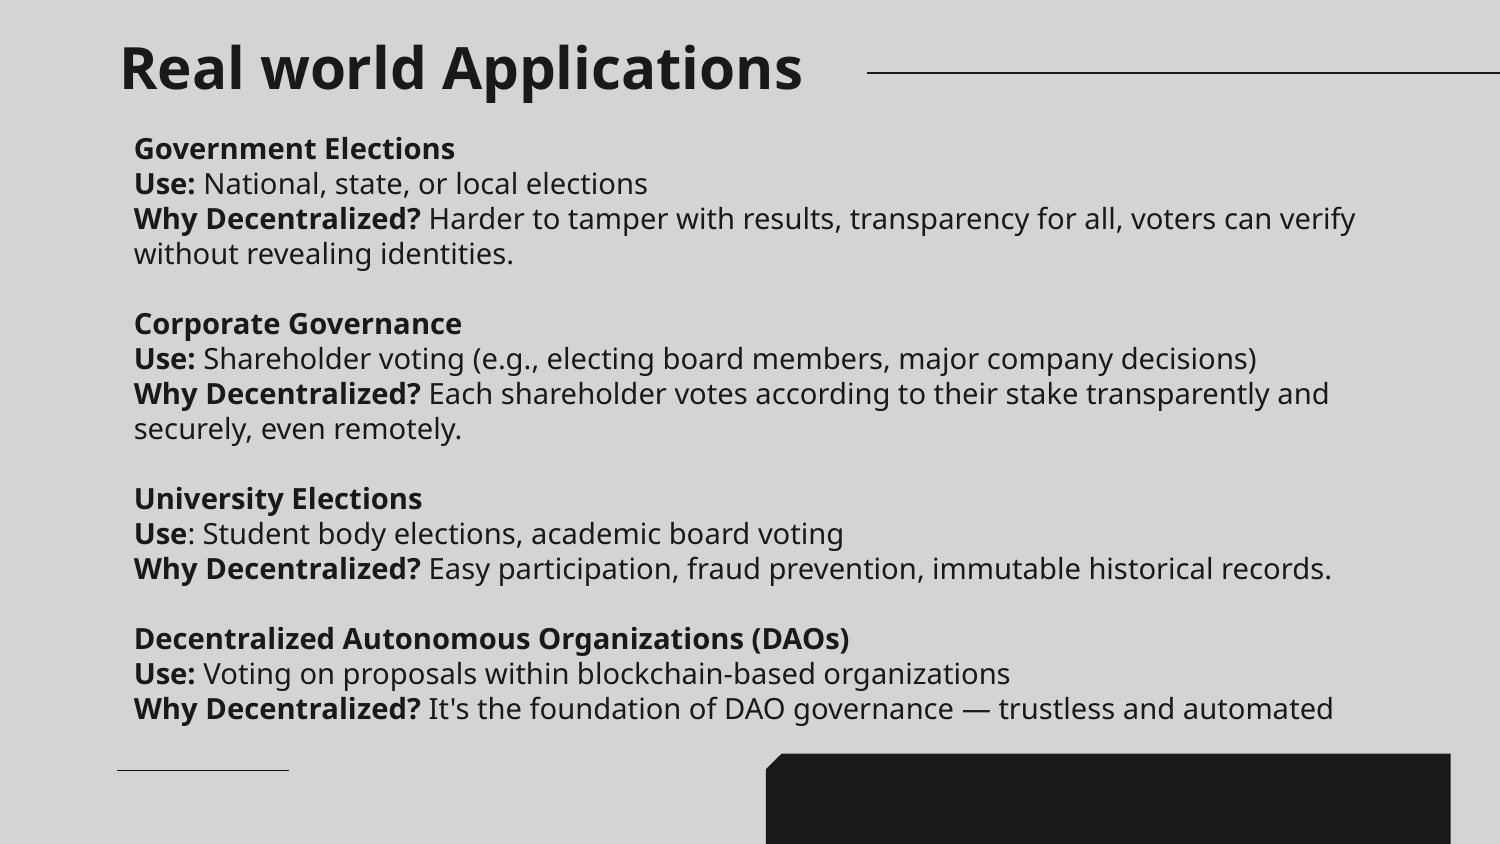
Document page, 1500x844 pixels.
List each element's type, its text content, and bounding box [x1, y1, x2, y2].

text_box [765, 753, 1451, 844]
subtitle Government Elections Use: National, state, or local elections Why Decentralized? Harder to tamper with results, transparency for all, voters can verify without revealing identities. Corporate Governance Use: Shareholder voting (e.g., electing board members, major company decisions) Why Decentralized? Each shareholder votes according to their stake transparently and securely, even remotely. University Elections Use: Student body elections, academic board voting Why Decentralized? Easy participation, fraud prevention, immutable historical records. Decentralized Autonomous Organizations (DAOs) Use: Voting on proposals within blockchain-based organizations Why Decentralized? It's the foundation of DAO governance — trustless and automated [118, 115, 1414, 738]
title Real world Applications [104, 16, 1382, 116]
